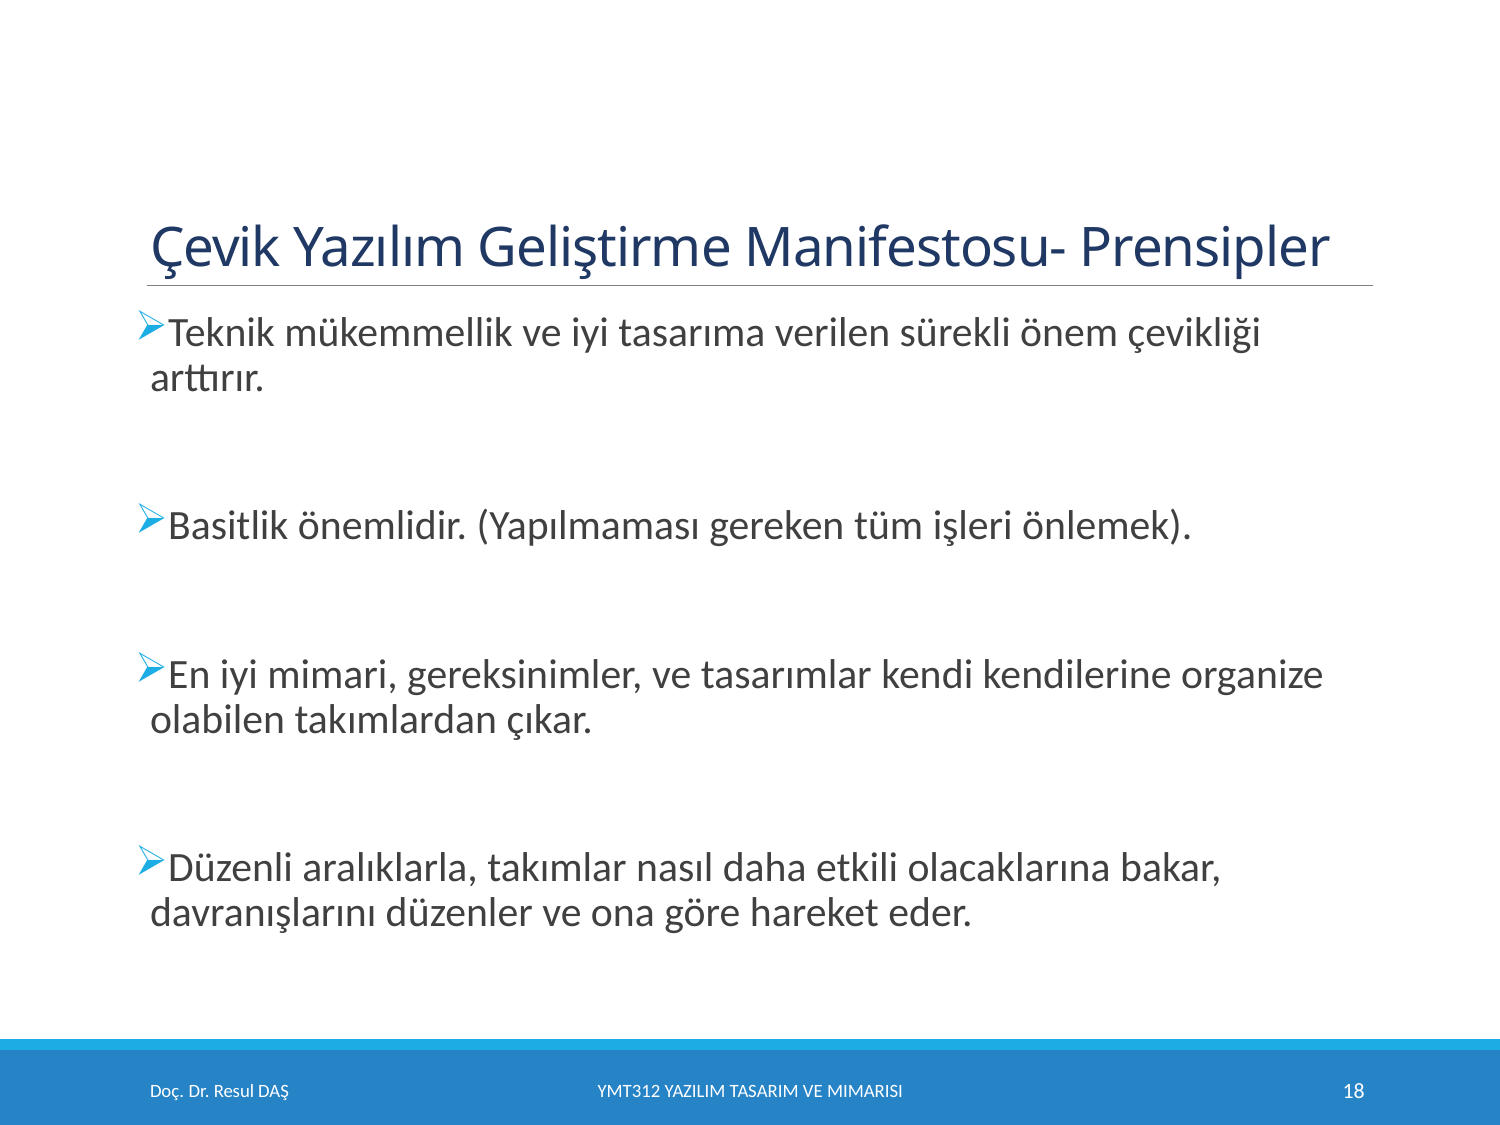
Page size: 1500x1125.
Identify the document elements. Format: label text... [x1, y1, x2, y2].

footer YMT312 Yazılım Tasarım ve Mimarisi [453, 1059, 1047, 1120]
title Çevik Yazılım Geliştirme Manifestosu- Prensipler [135, 47, 1373, 285]
slide_number Doç. Dr. Resul DAŞ [135, 1059, 440, 1120]
list Teknik mükemmellik ve iyi tasarıma verilen sürekli önem çevikliği arttırır. Basitlik önemlidir. (Yapılmaması gereken tüm işleri önlemek). En iyi mimari, gereksinimler, ve tasarımlar kendi kendilerine organize olabilen takımlardan çıkar. Düzenli aralıklarla, takımlar nasıl daha etkili olacaklarına bakar, davranışlarını düzenler ve ona göre hareket eder. [135, 302, 1373, 963]
slide_number 18 [1218, 1059, 1380, 1120]
